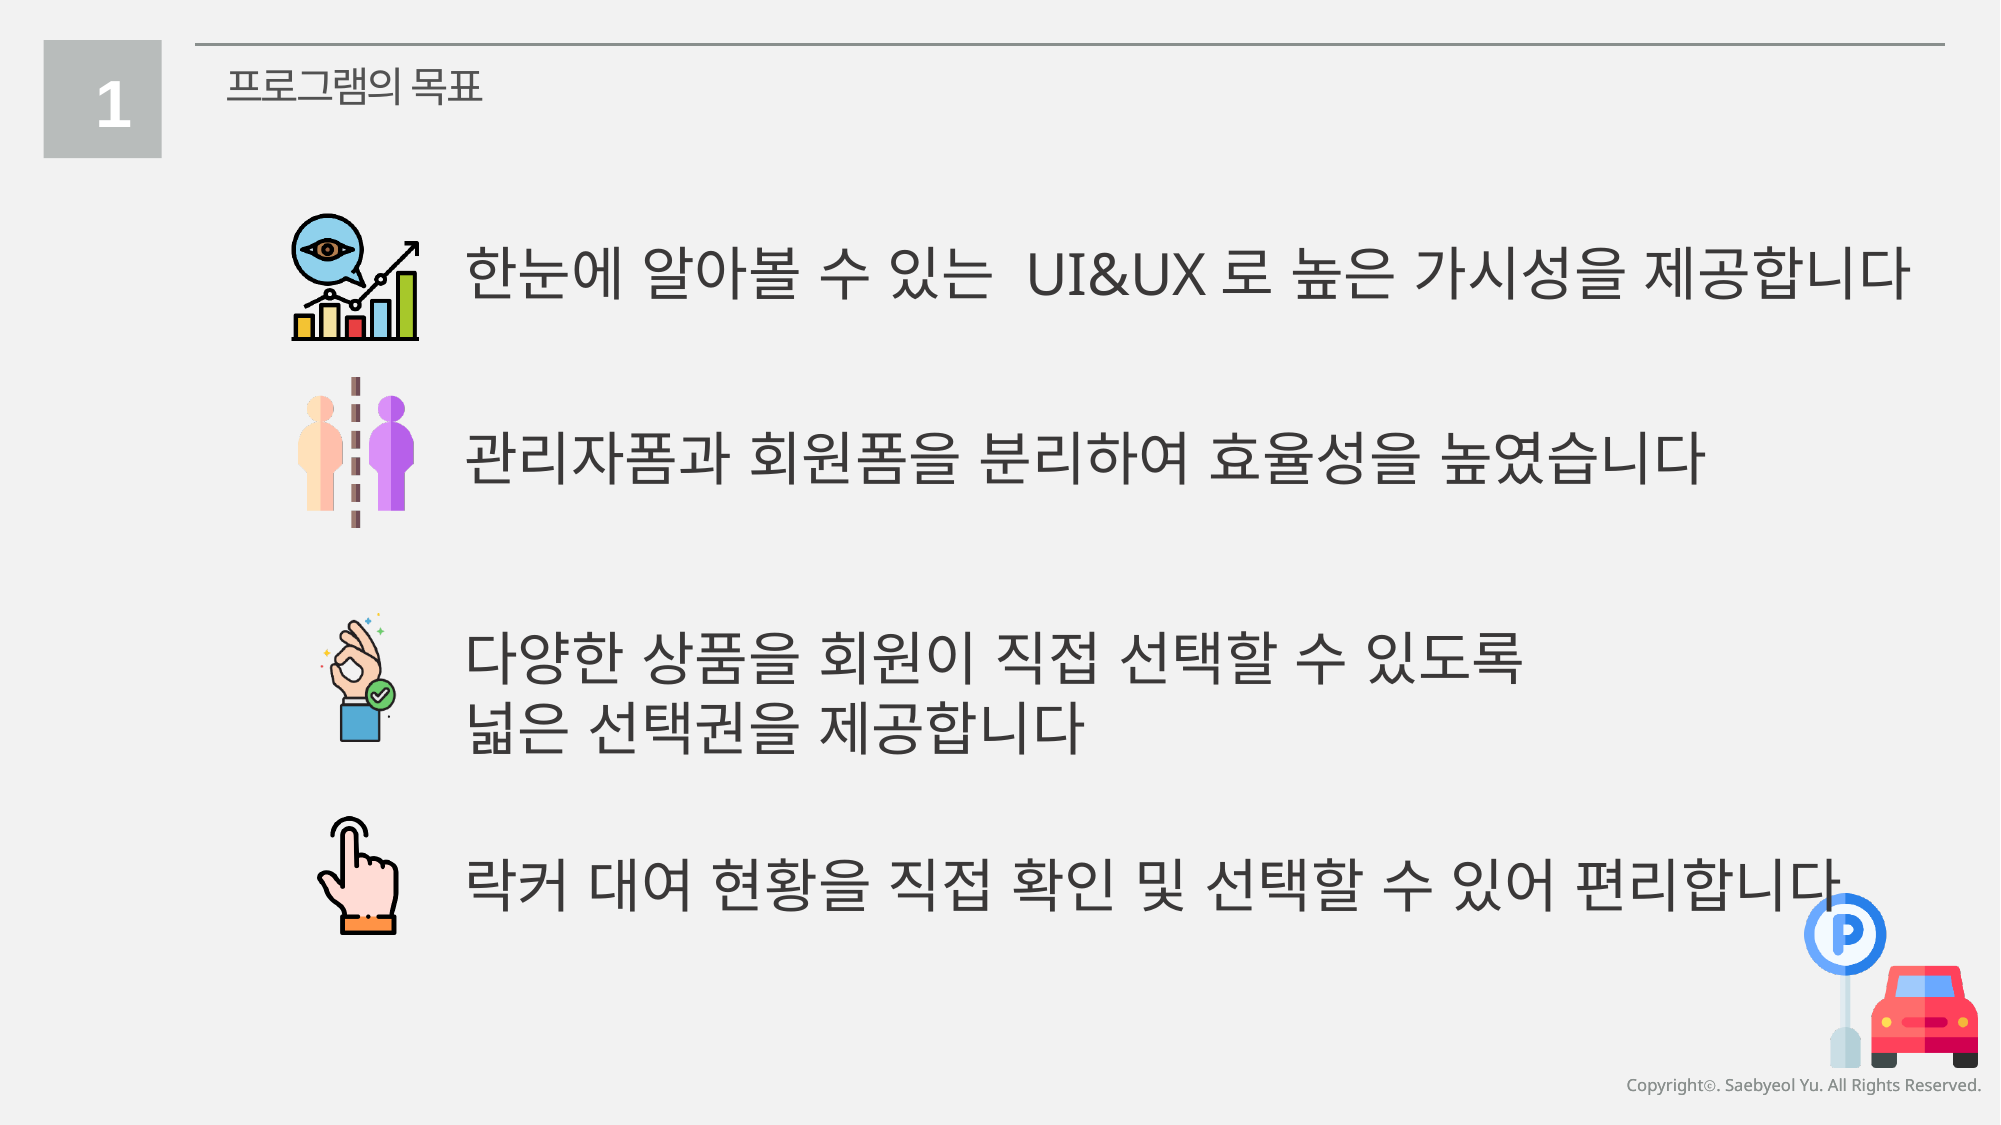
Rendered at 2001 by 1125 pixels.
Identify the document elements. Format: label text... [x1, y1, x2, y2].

text_box 관리자폼과 회원폼을 분리하여 효율성을 높였습니다 [449, 414, 2000, 500]
picture [280, 377, 431, 528]
picture [298, 816, 417, 936]
text_box 1 [80, 52, 123, 148]
picture [301, 613, 424, 742]
text_box 프로그램의 목표 [210, 53, 500, 118]
text_box 한눈에 알아볼 수 있는 UI&UX로 높은 가시성을 제공합니다 [449, 230, 2000, 315]
text_box 다양한 상품을 회원이 직접 선택할 수 있도록 넓은 선택권을 제공합니다 [449, 614, 2000, 770]
text_box Copyrightⓒ. Saebyeol Yu. All Rights Reserved. [1611, 1067, 1998, 1102]
picture [287, 209, 423, 345]
picture [1804, 893, 1978, 1068]
text_box 락커 대여 현황을 직접 확인 및 선택할 수 있어 편리합니다 [449, 842, 2000, 927]
text_box [42, 39, 163, 159]
